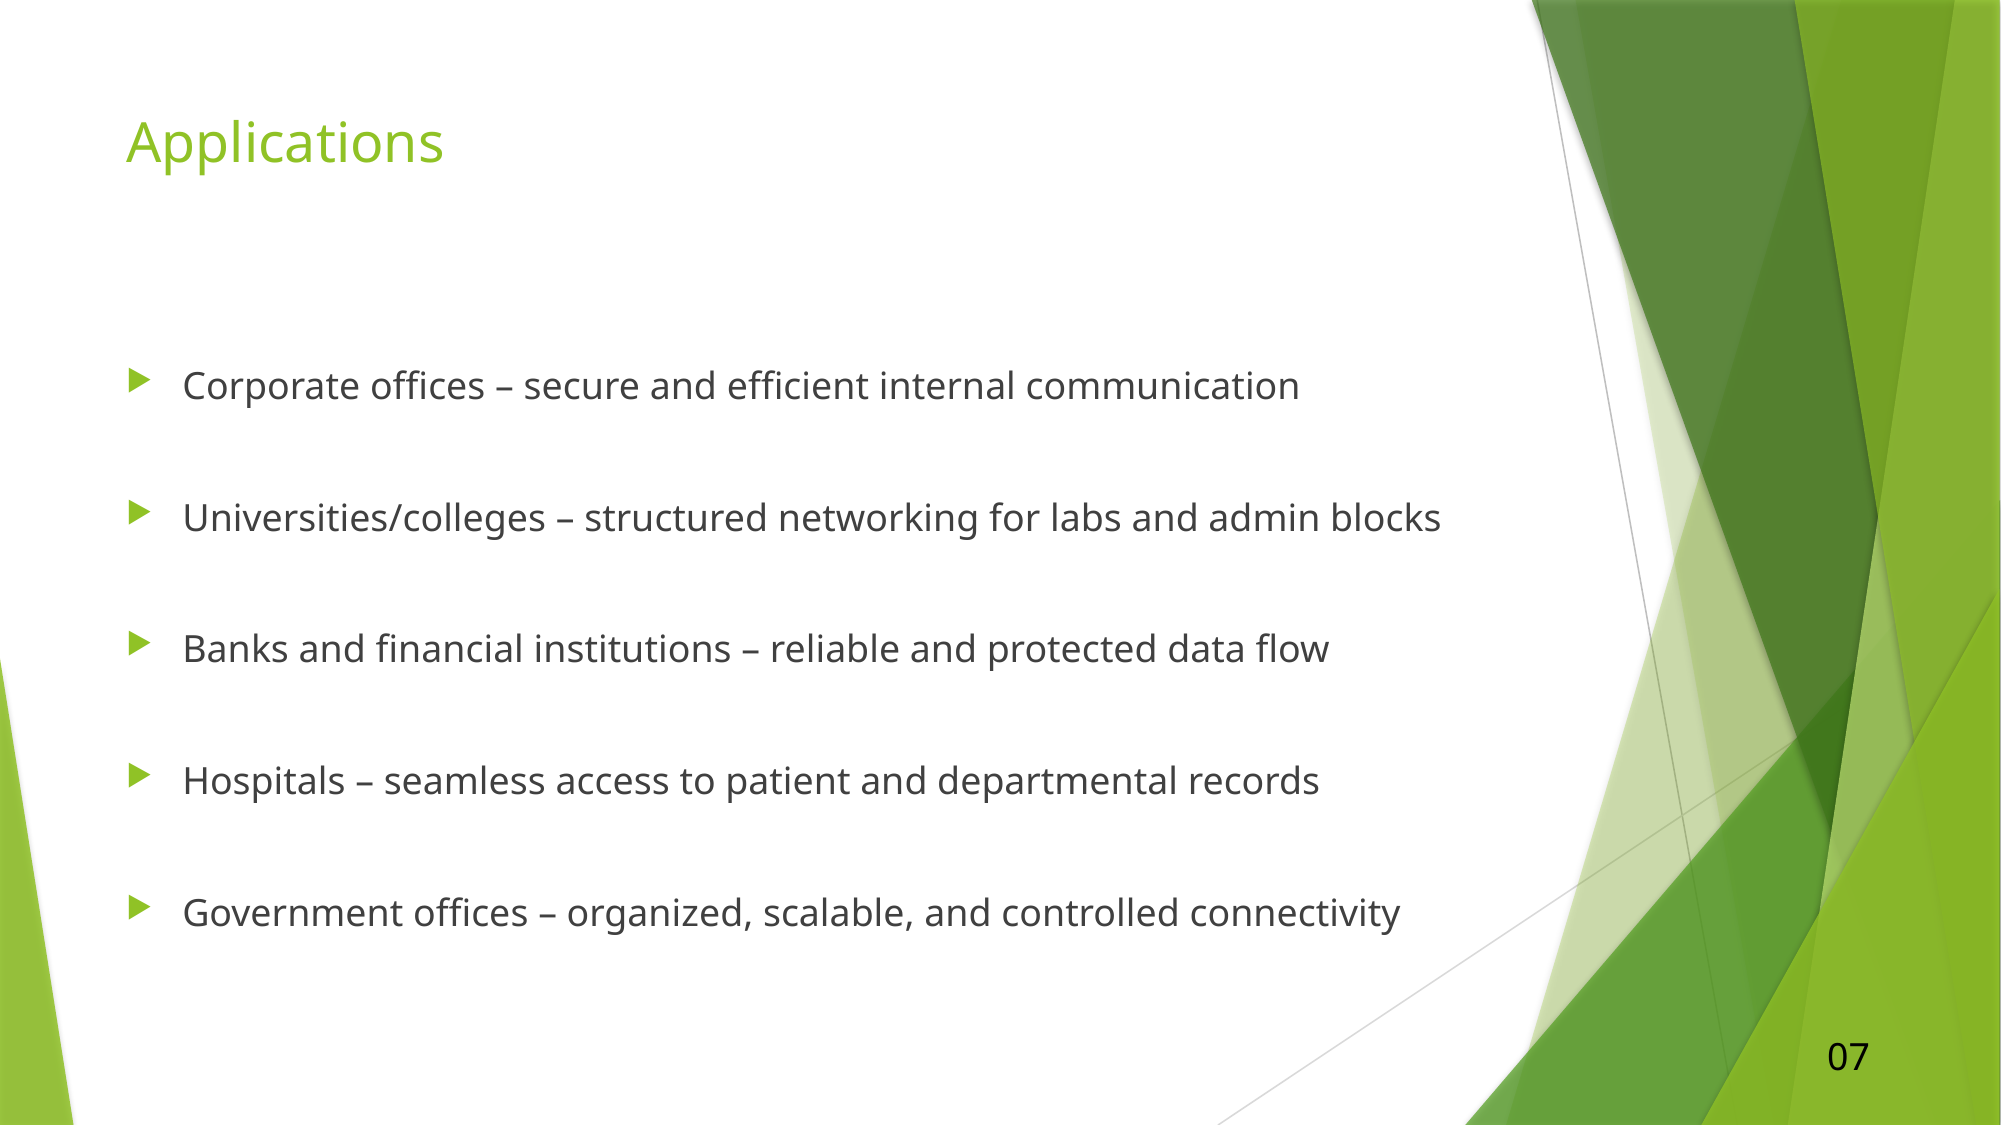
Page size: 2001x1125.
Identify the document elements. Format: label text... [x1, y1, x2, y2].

text_box 07 [1812, 1025, 1885, 1086]
title Applications [111, 99, 1522, 317]
list Corporate offices – secure and efficient internal communication Universities/colleges – structured networking for labs and admin blocks Banks and financial institutions – reliable and protected data flow Hospitals – seamless access to patient and departmental records Government offices – organized, scalable, and controlled connectivity [111, 354, 1522, 992]
